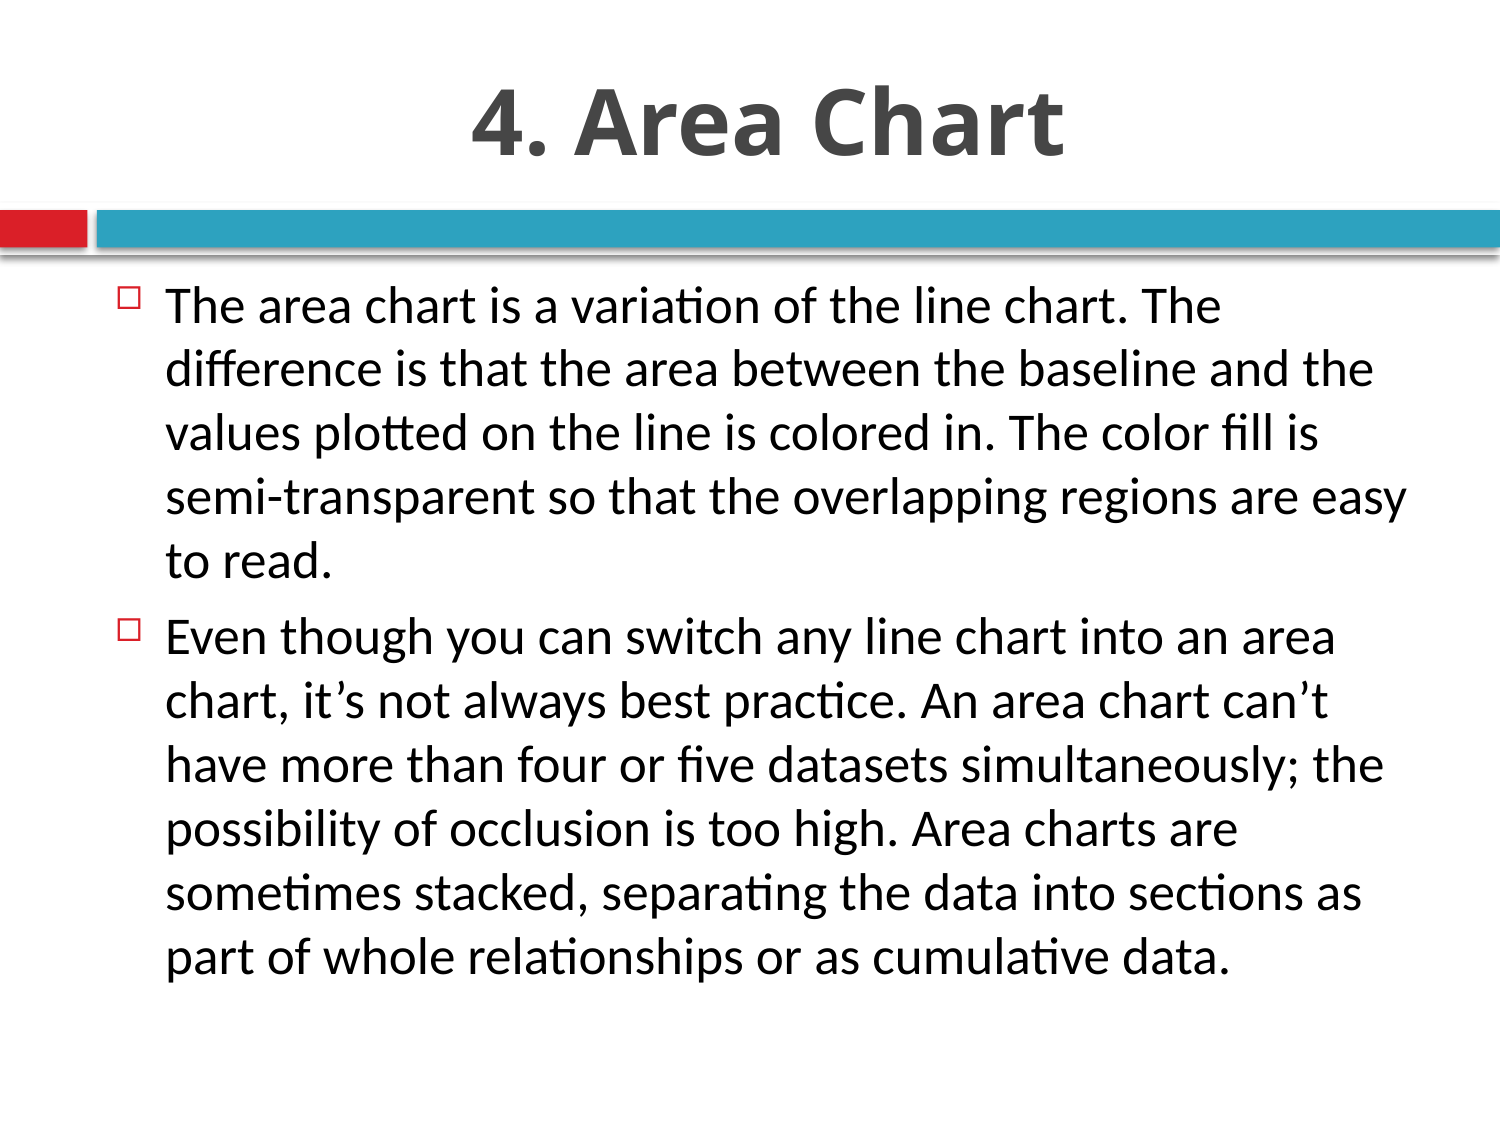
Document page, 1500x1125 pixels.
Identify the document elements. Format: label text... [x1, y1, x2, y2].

list The area chart is a variation of the line chart. The difference is that the area between the baseline and the values plotted on the line is colored in. The color fill is semi-transparent so that the overlapping regions are easy to read. Even though you can switch any line chart into an area chart, it’s not always best practice. An area chart can’t have more than four or five datasets simultaneously; the possibility of occlusion is too high. Area charts are sometimes stacked, separating the data into sections as part of whole relationships or as cumulative data. [100, 262, 1438, 1000]
title 4. Area Chart [100, 37, 1438, 200]
